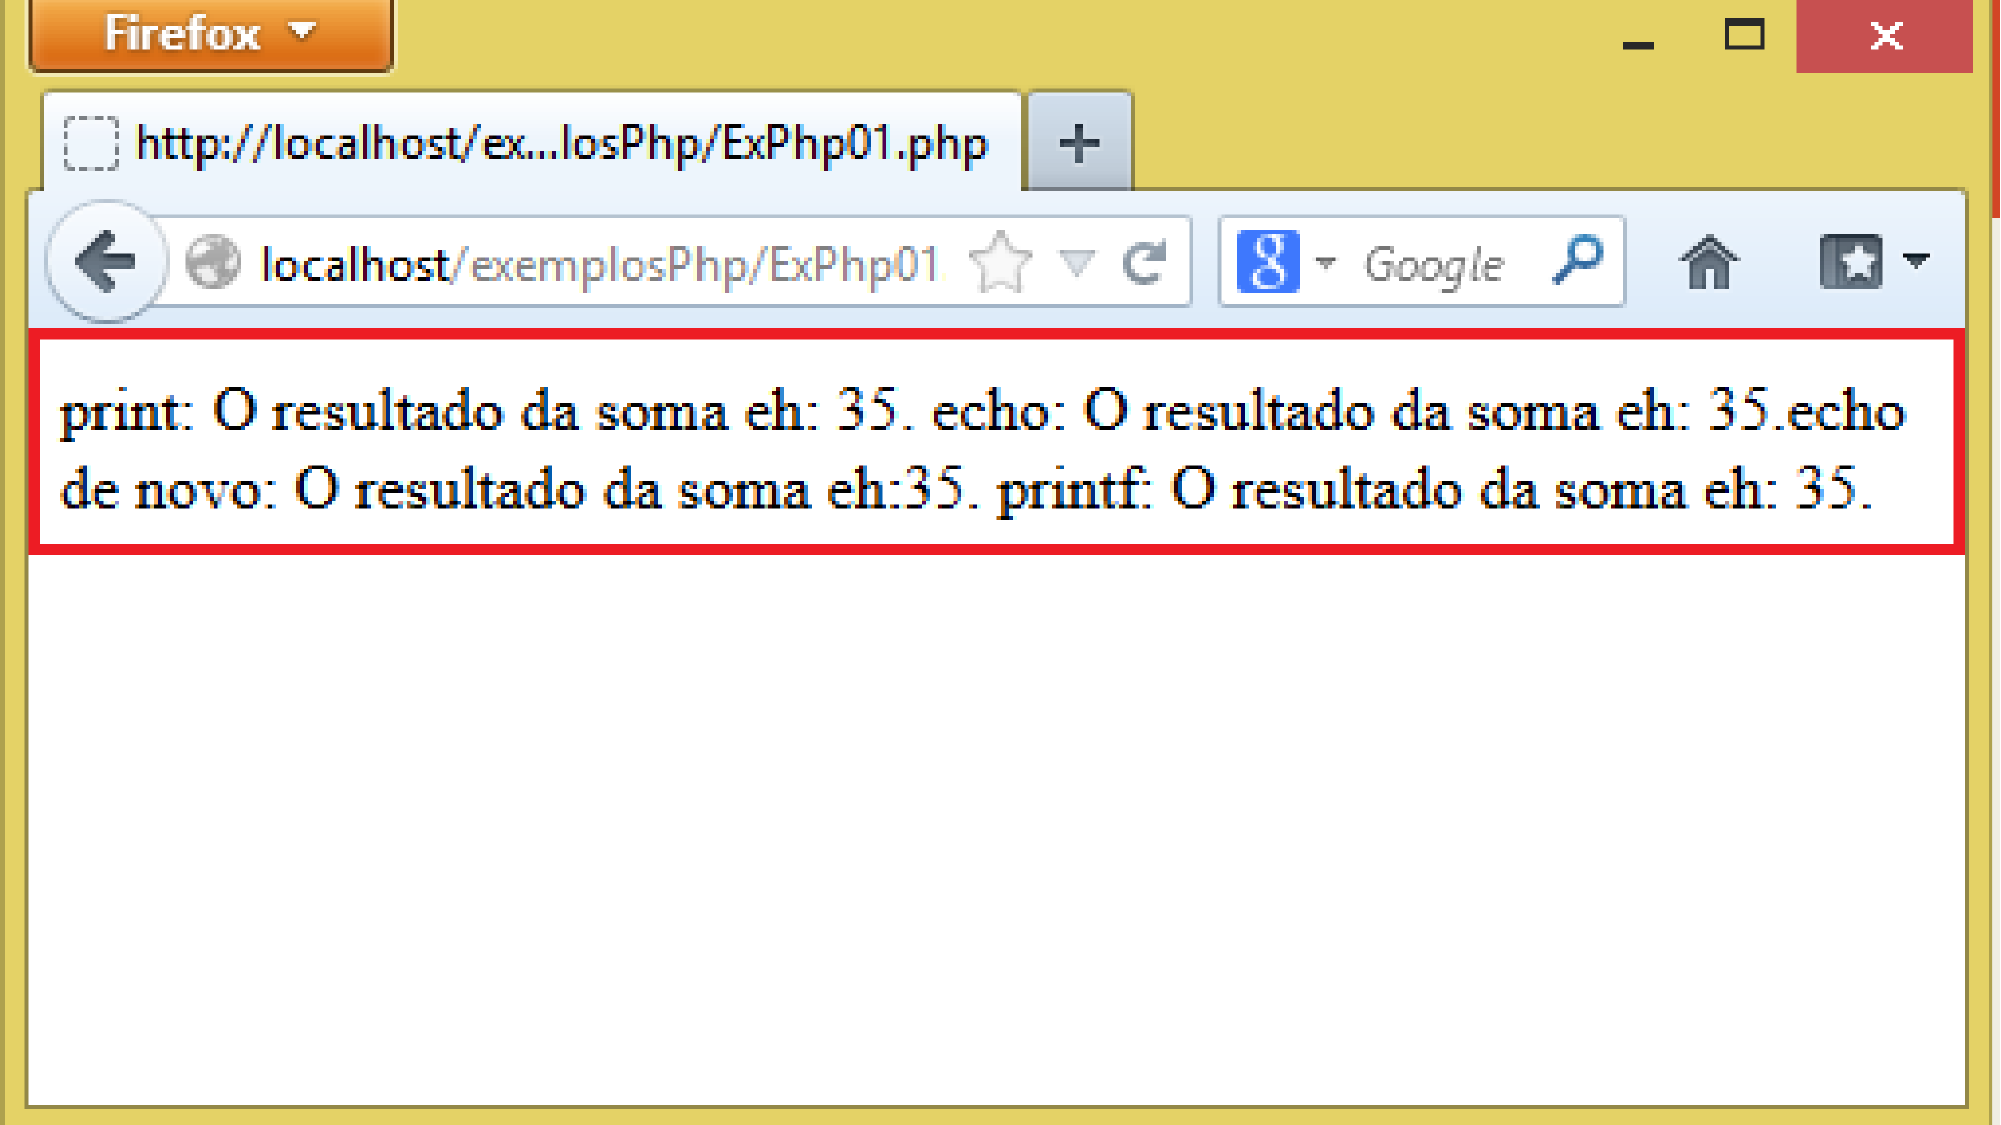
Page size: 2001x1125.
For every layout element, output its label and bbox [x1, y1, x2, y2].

text_box [0, 0, 2000, 1125]
